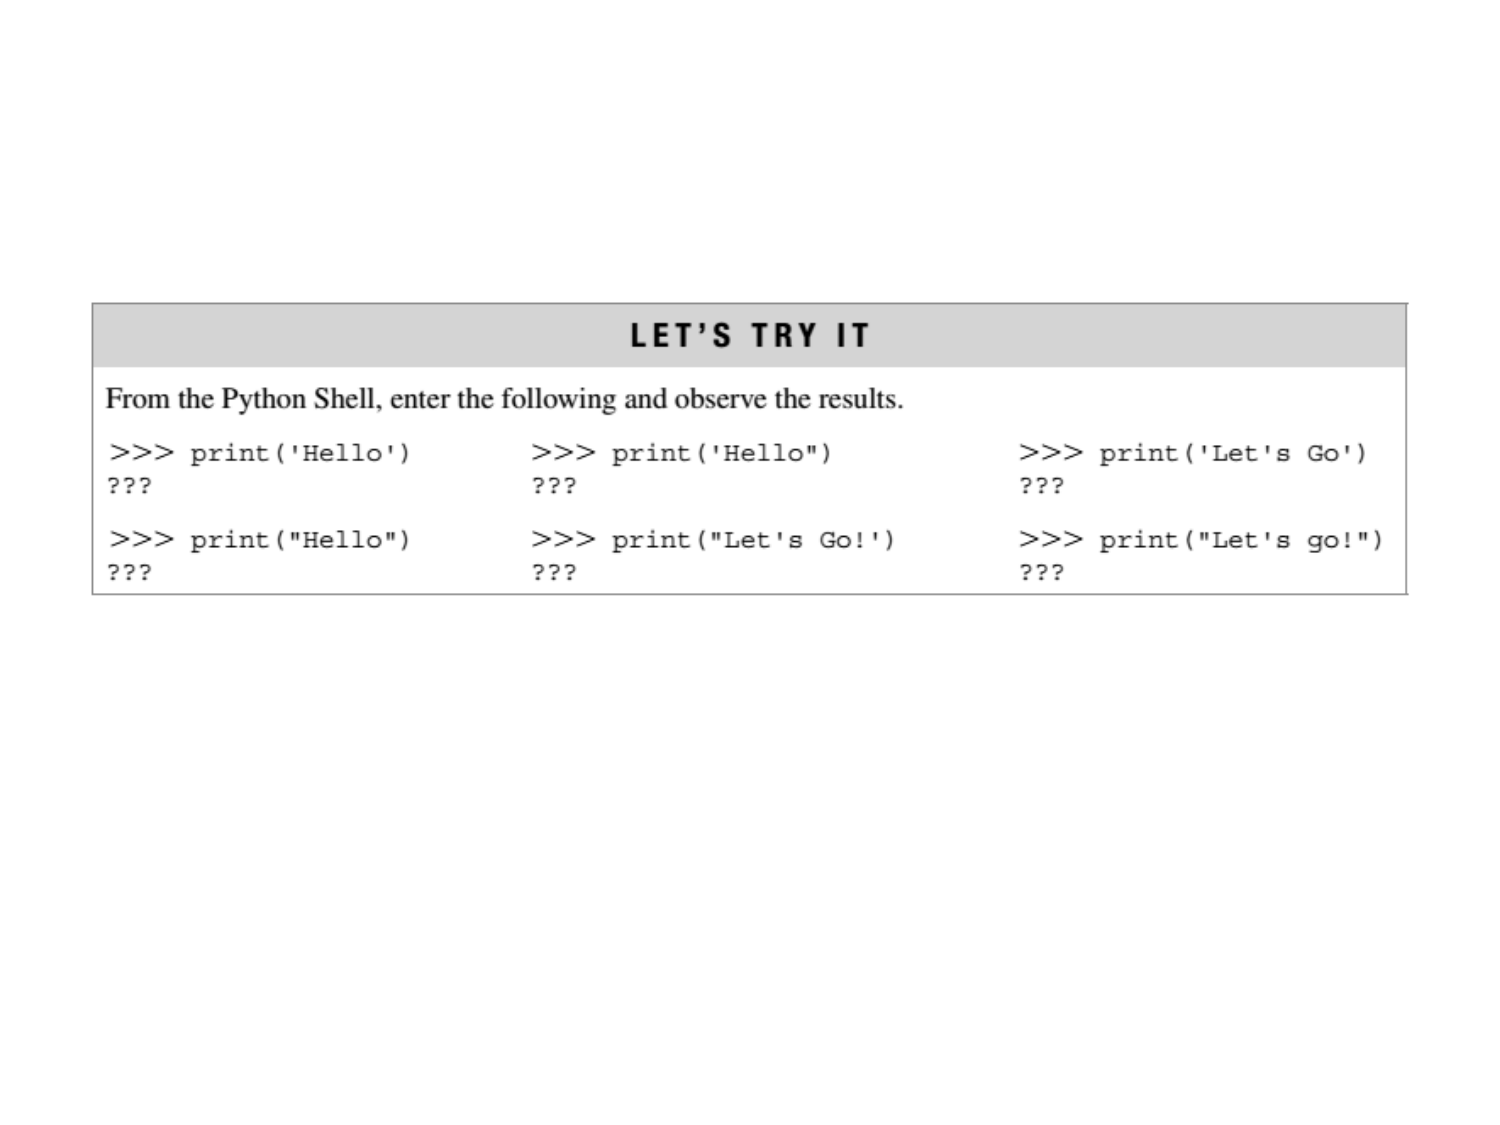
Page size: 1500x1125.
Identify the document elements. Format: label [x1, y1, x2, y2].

list [74, 274, 1426, 638]
